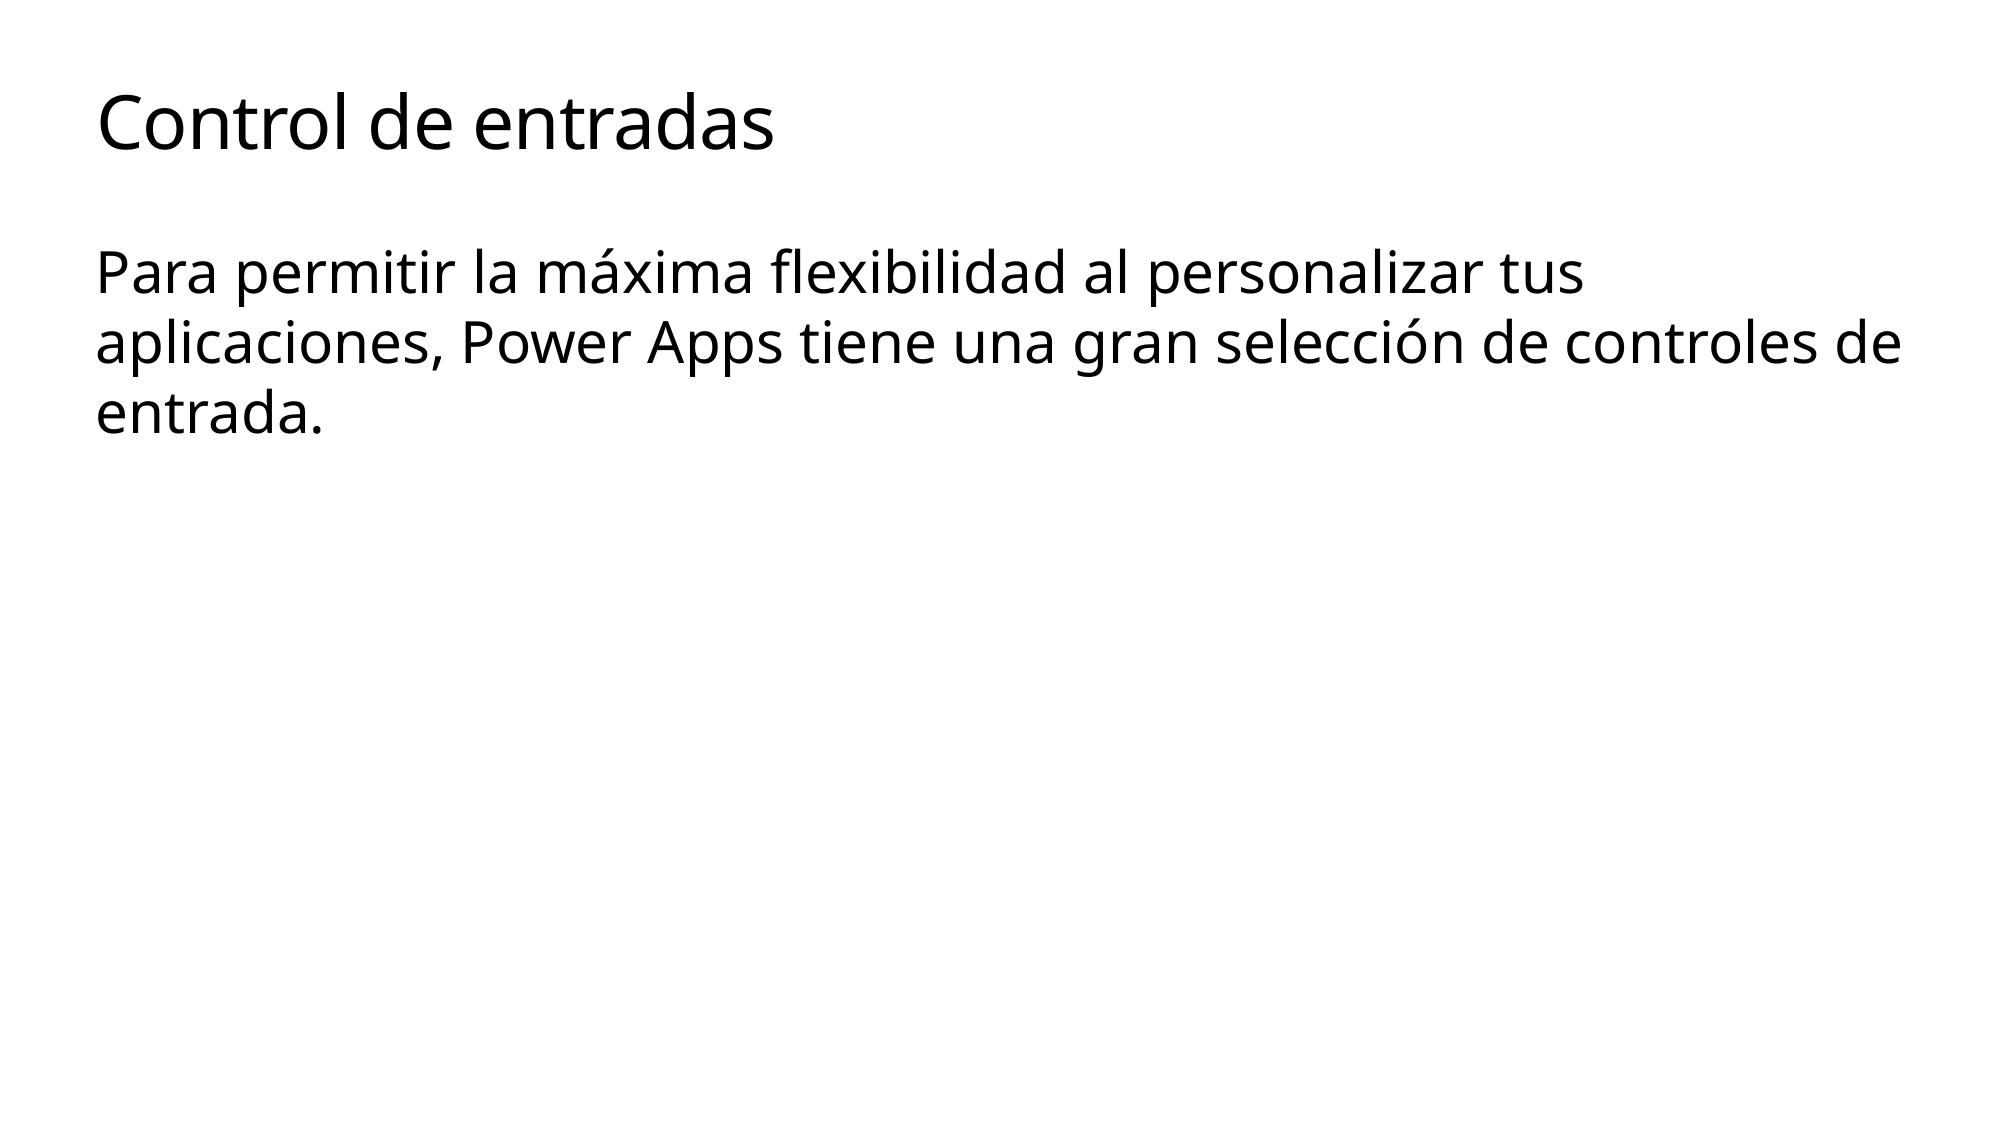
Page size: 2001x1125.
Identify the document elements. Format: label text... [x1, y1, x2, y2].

list Para permitir la máxima flexibilidad al personalizar tus aplicaciones, Power Apps tiene una gran selección de controles de entrada. [95, 235, 1904, 377]
title Control de entradas [96, 75, 1904, 165]
